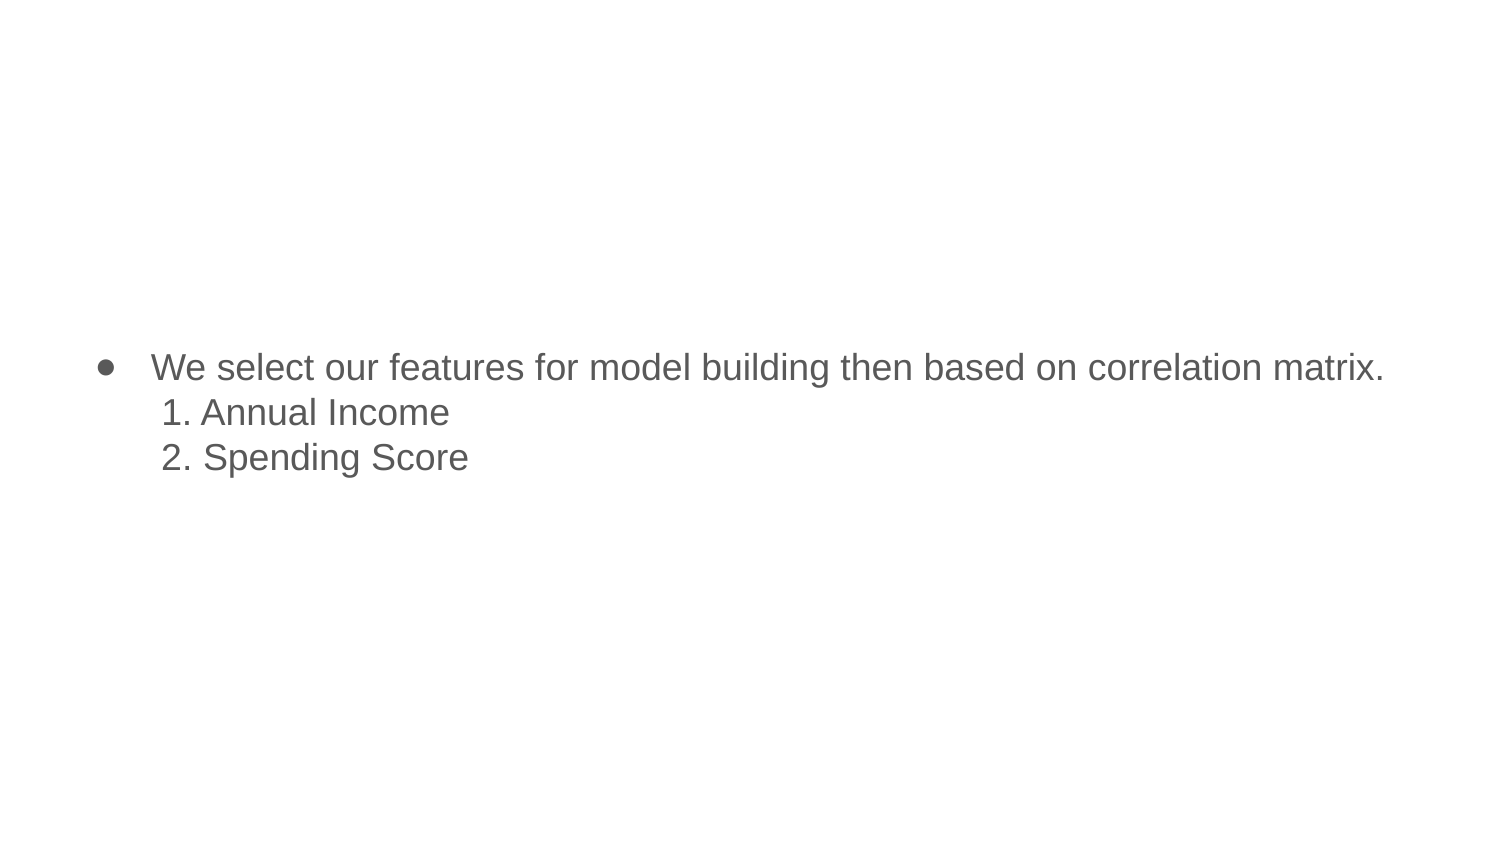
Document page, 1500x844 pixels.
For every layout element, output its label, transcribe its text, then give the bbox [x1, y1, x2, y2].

text_box We select our features for model building then based on correlation matrix. 1. Annual Income 2. Spending Score [60, 57, 1431, 777]
